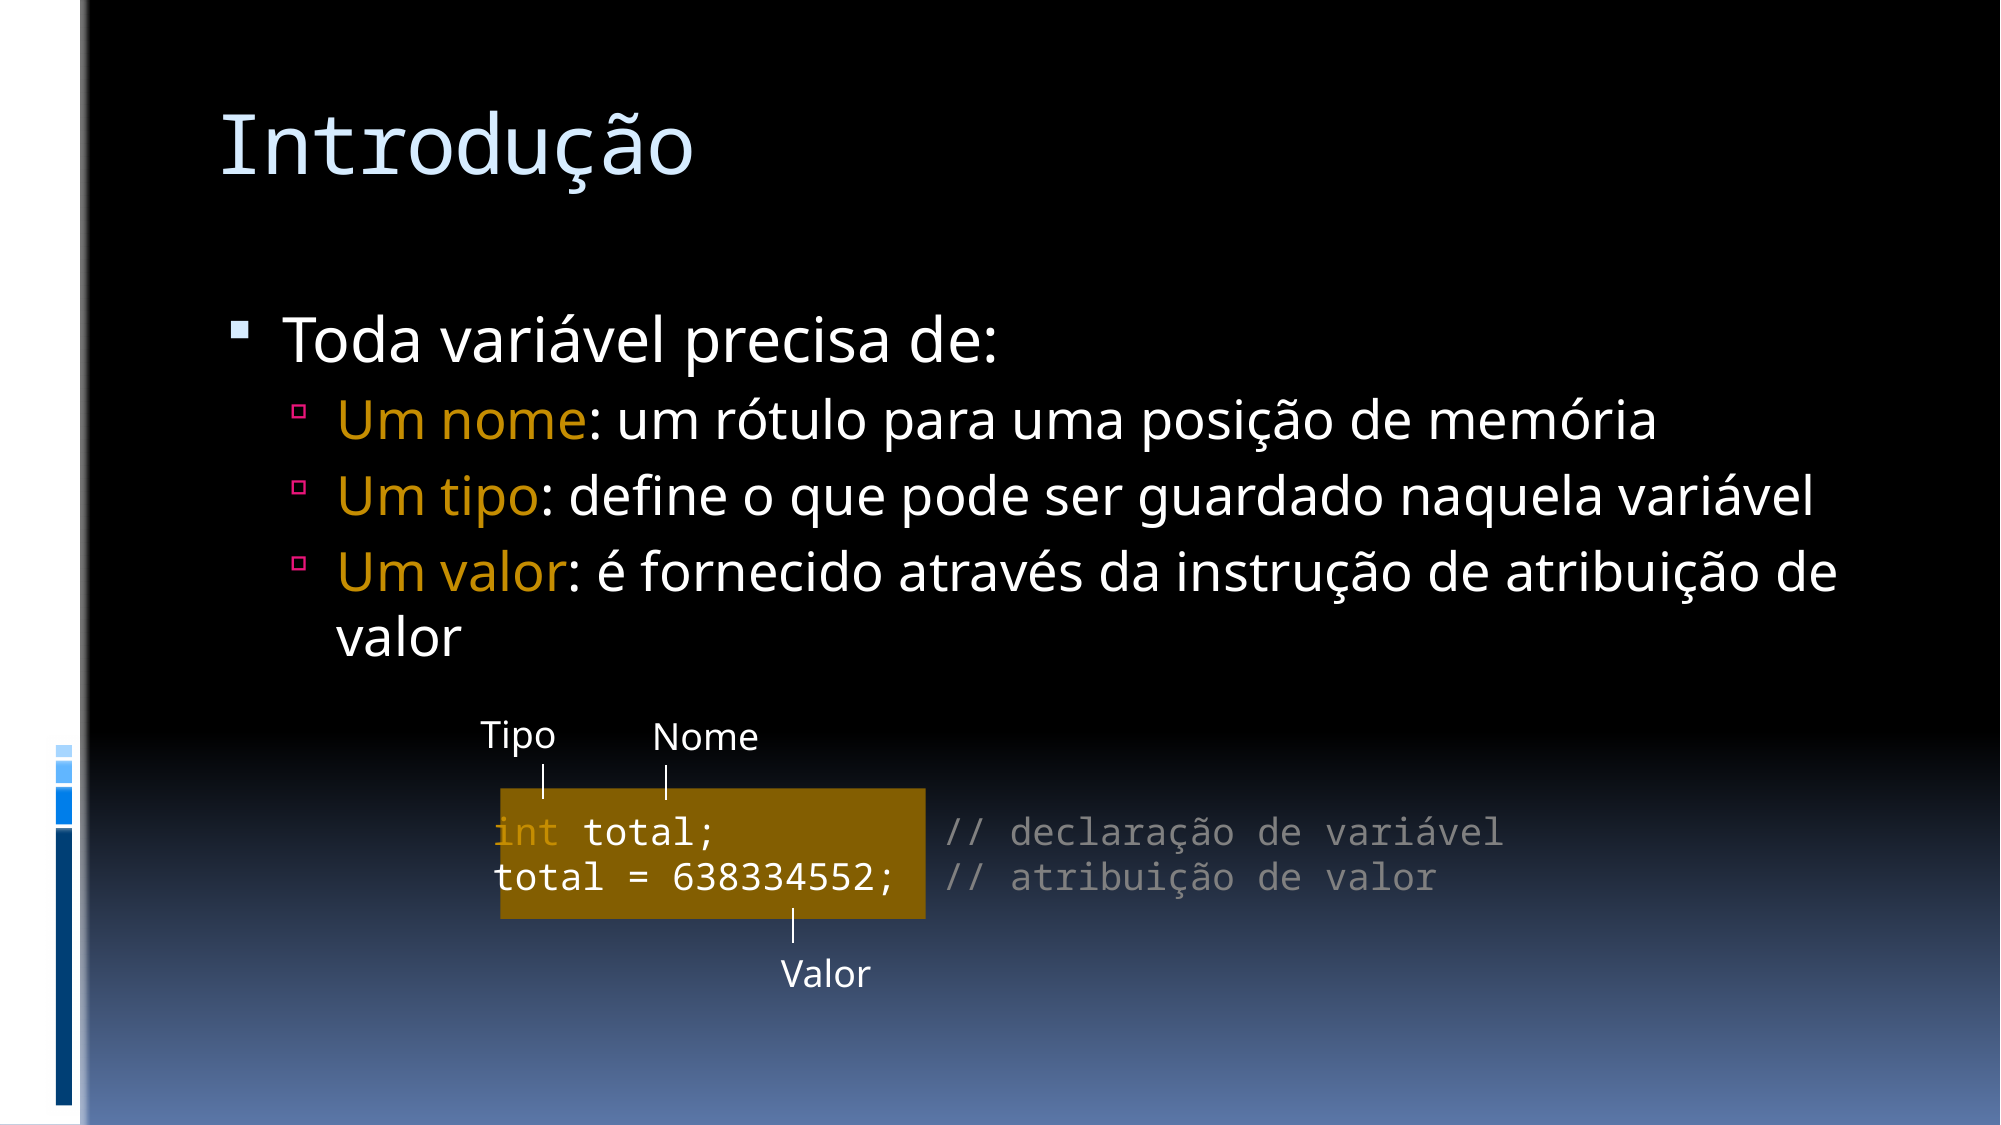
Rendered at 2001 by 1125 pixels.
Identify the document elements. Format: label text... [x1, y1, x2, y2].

title Introdução [200, 83, 1900, 234]
list Toda variável precisa de: Um nome: um rótulo para uma posição de memória Um tipo: define o que pode ser guardado naquela variável Um valor: é fornecido através da instrução de atribuição de valor [200, 292, 1900, 1043]
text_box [467, 703, 1482, 1004]
